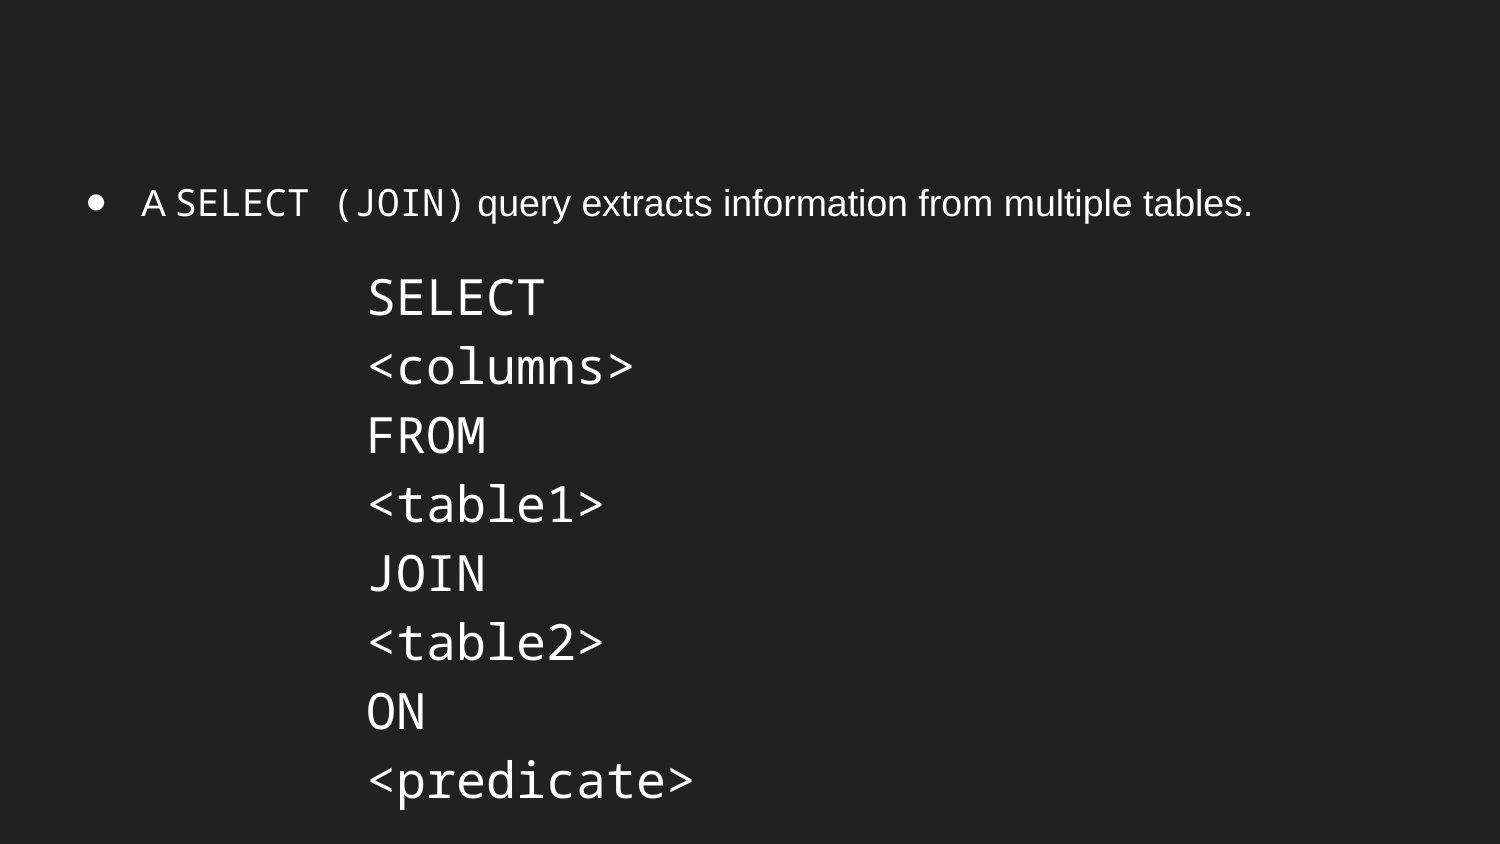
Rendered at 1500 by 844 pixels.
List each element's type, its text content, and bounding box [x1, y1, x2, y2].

list A SELECT (JOIN) query extracts information from multiple tables. SELECT <columns> FROM <table1> JOIN <table2> ON <predicate> [51, 156, 1449, 687]
